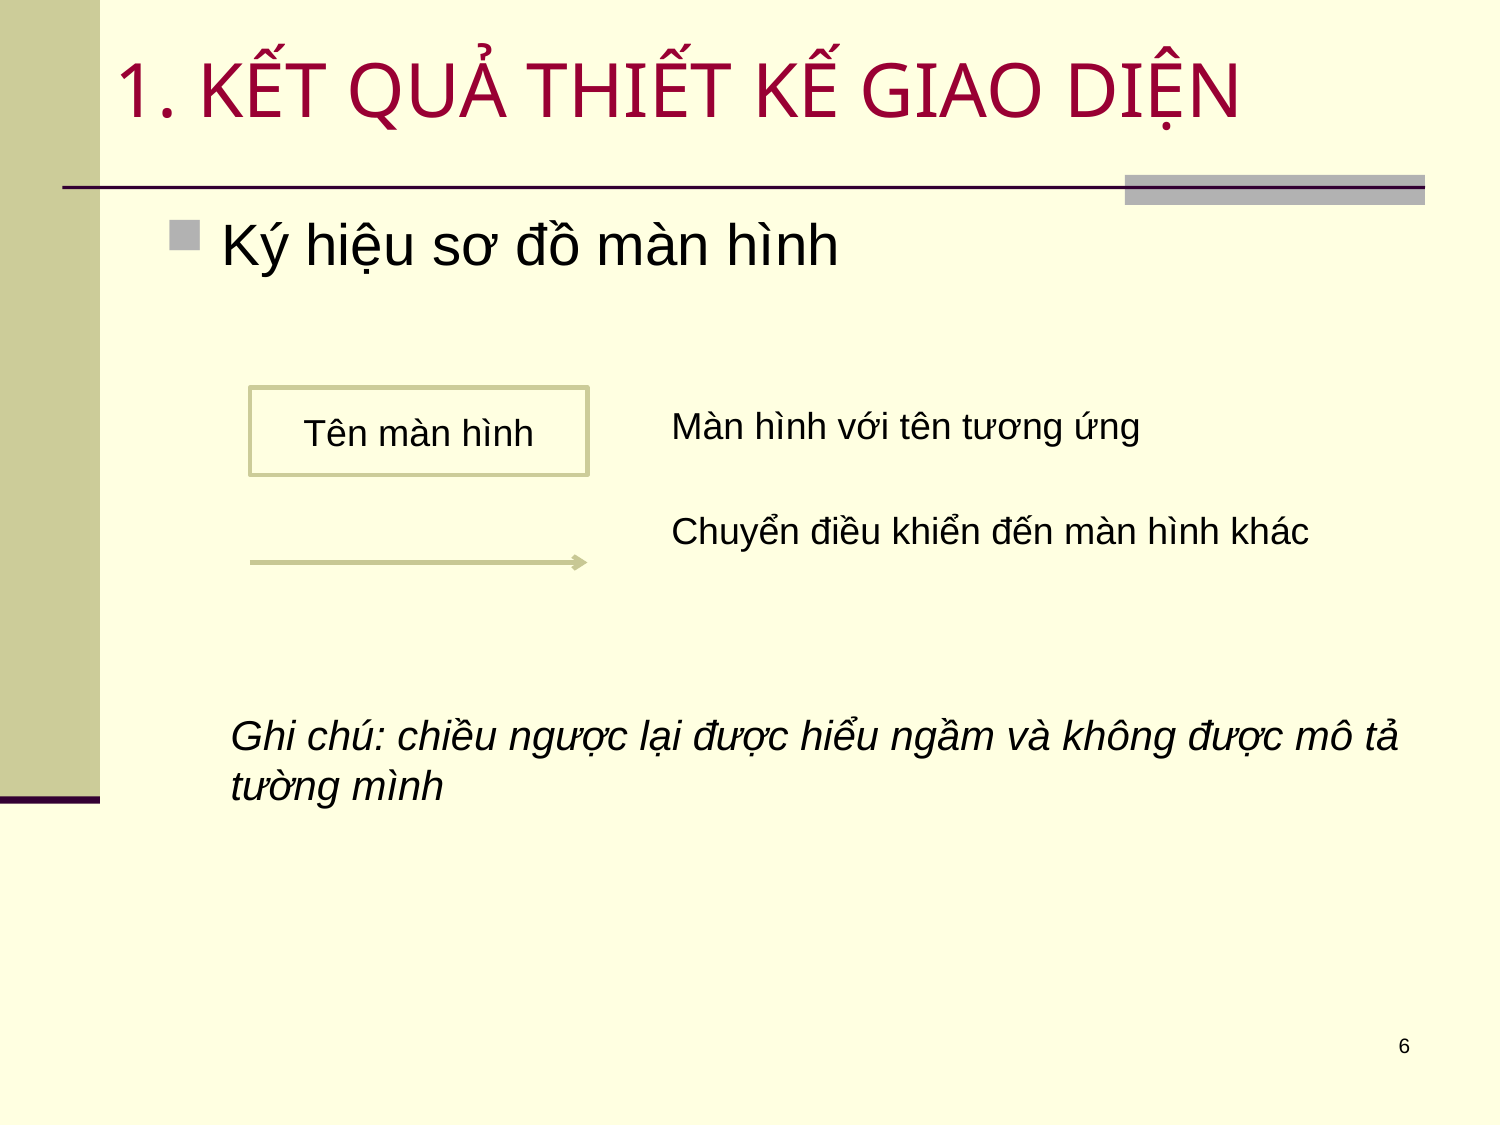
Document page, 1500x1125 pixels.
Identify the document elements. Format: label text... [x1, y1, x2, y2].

slide_number 6 [1112, 1025, 1425, 1100]
list Ký hiệu sơ đồ màn hình Màn hình với tên tương ứng Chuyển điều khiển đến màn hình khác Ghi chú: chiều ngược lại được hiểu ngầm và không được mô tả tường mình [150, 200, 1425, 981]
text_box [249, 387, 588, 563]
title 1. KẾT QUẢ THIẾT KẾ GIAO DIỆN [99, 0, 1425, 175]
